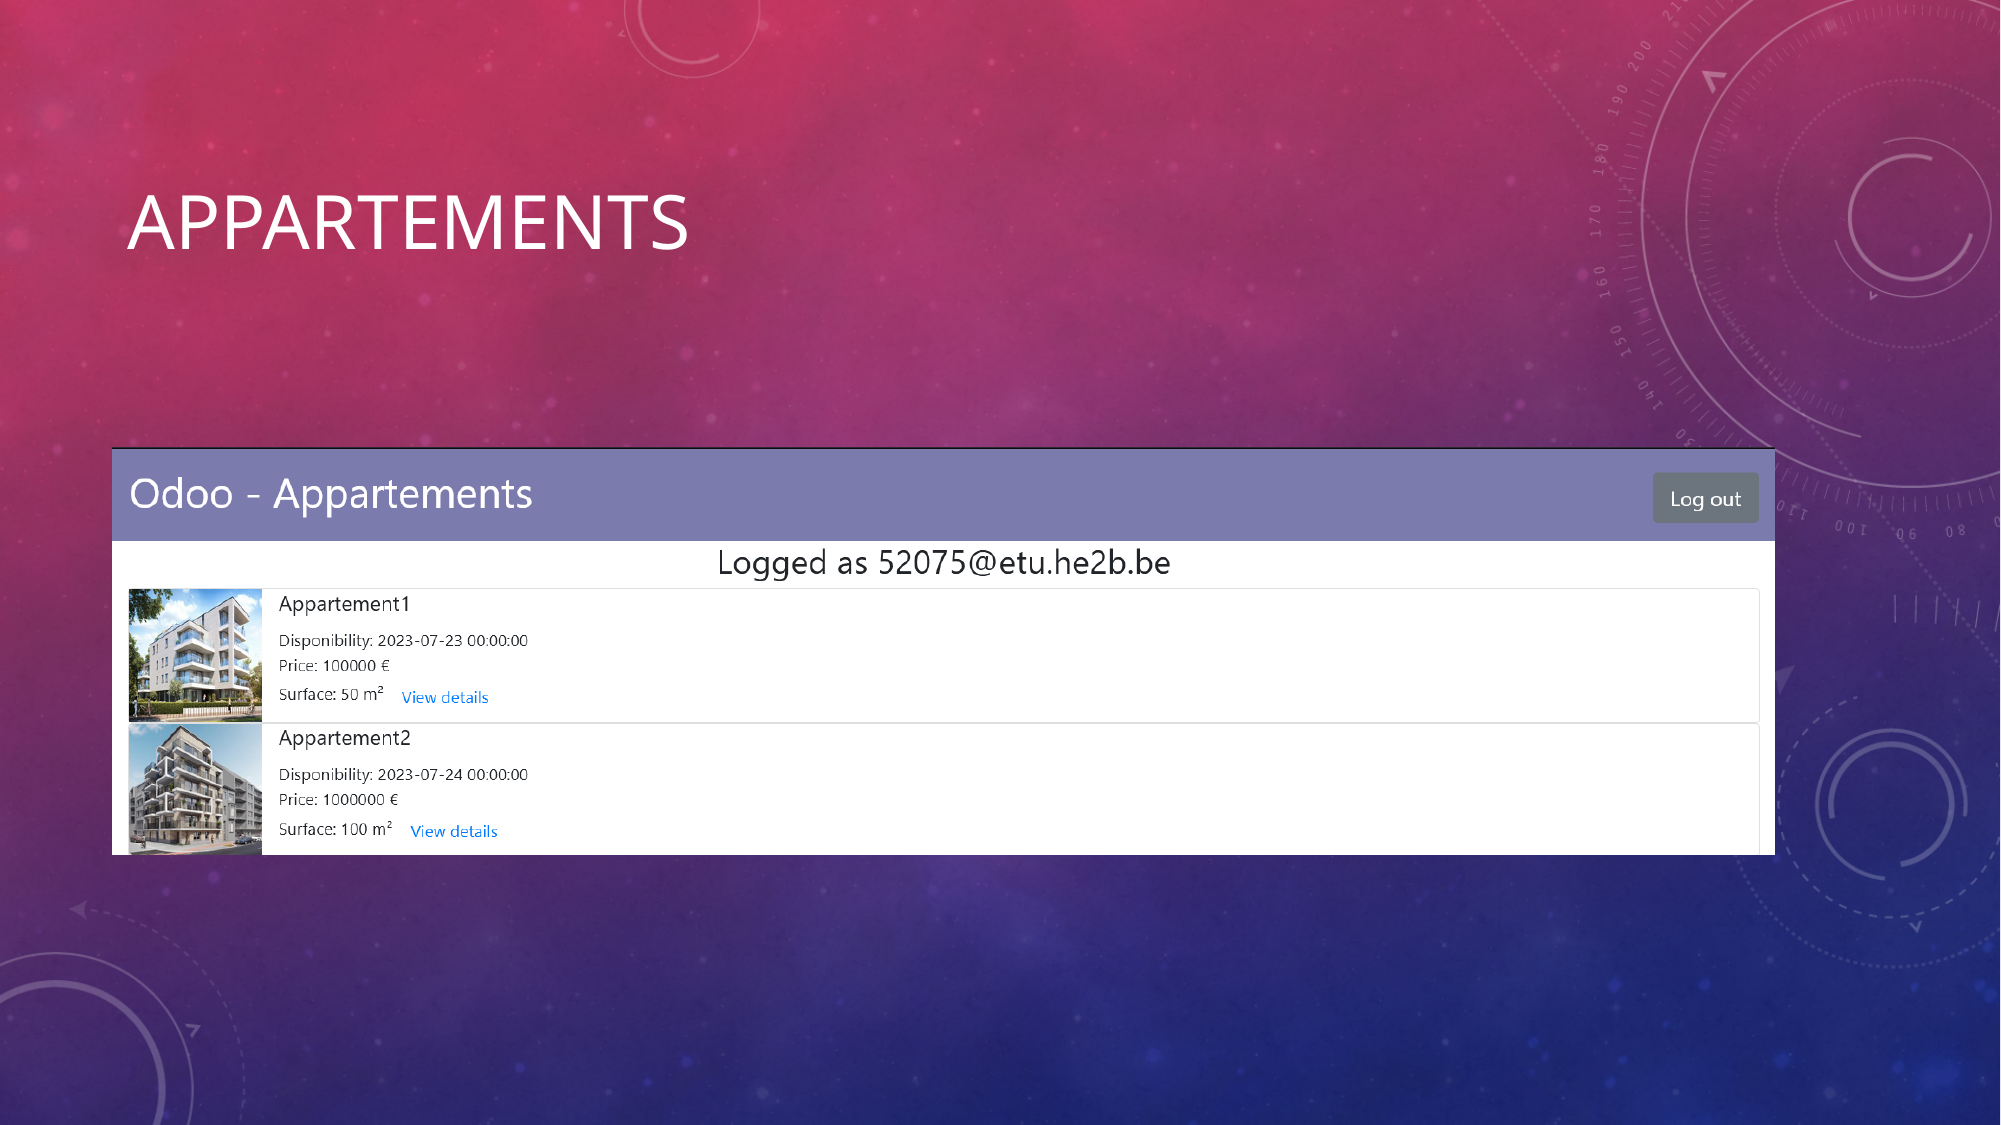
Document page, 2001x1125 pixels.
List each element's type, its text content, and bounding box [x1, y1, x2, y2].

picture [0, 0, 2001, 1125]
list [112, 446, 1775, 855]
title Appartements [112, 99, 1775, 339]
